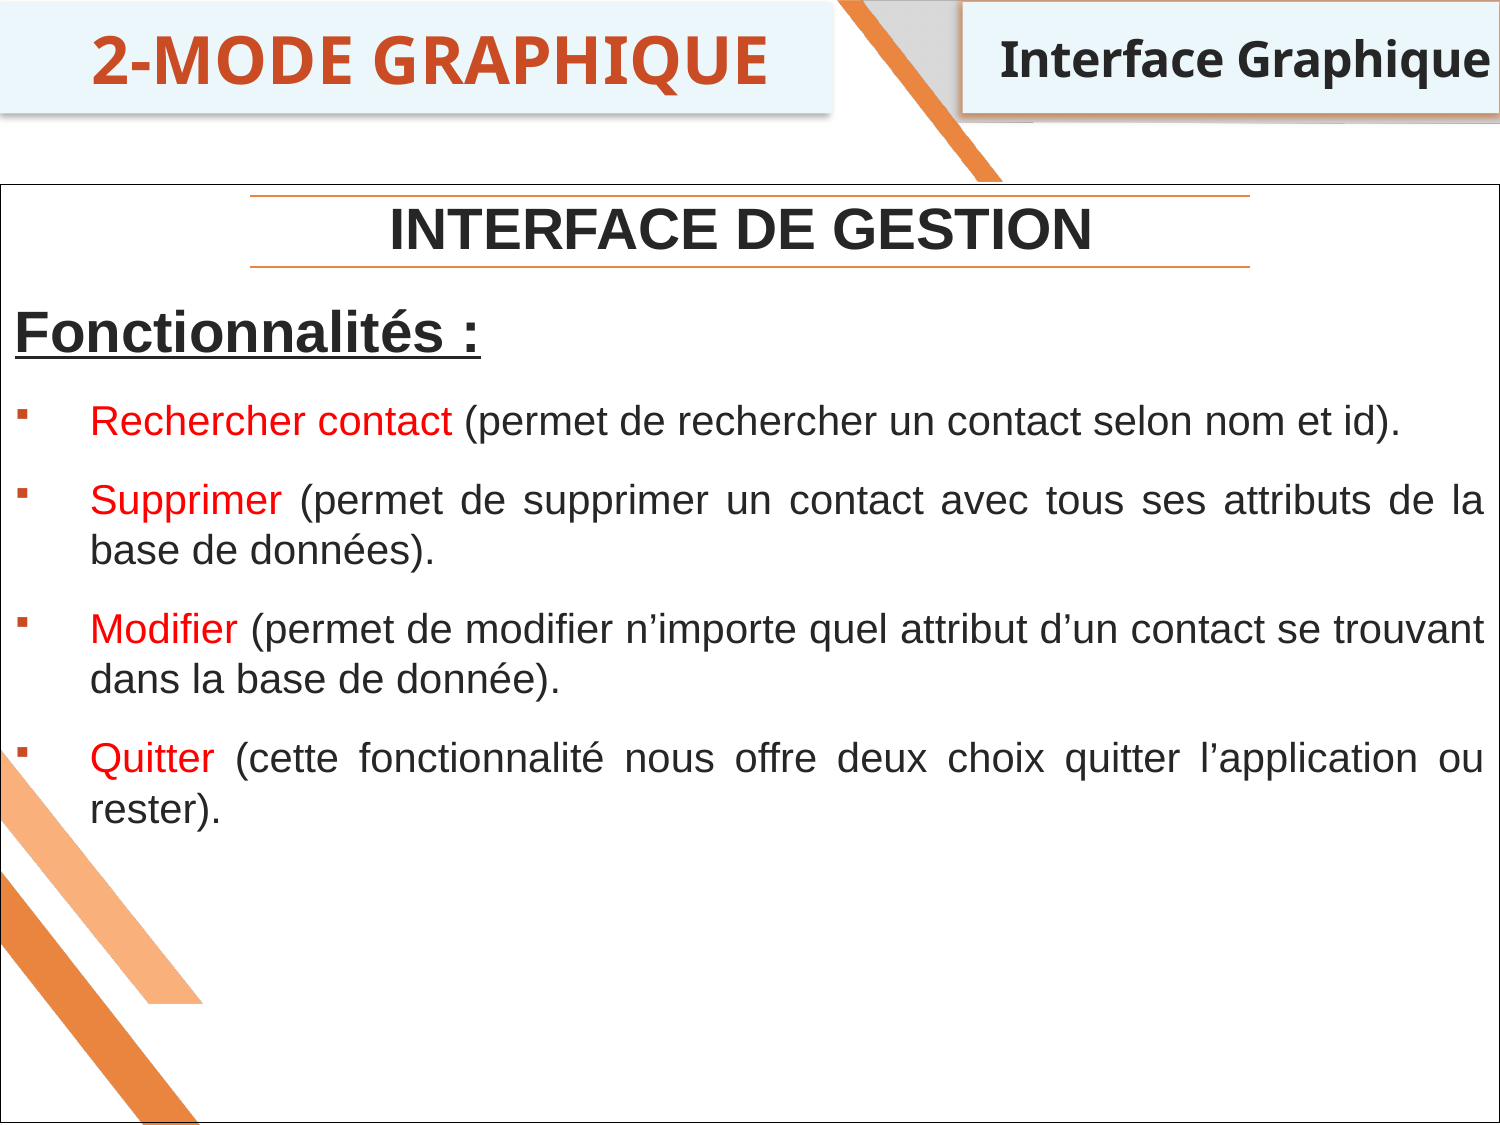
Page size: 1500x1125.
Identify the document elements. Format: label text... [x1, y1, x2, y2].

list INTERFACE DE GESTION Fonctionnalités : Rechercher contact (permet de rechercher un contact selon nom et id). Supprimer (permet de supprimer un contact avec tous ses attributs de la base de données). Modifier (permet de modifier n’importe quel attribut d’un contact se trouvant dans la base de donnée). Quitter (cette fonctionnalité nous offre deux choix quitter l’application ou rester). [0, 184, 1500, 1123]
table_header [250, 197, 1250, 266]
title 2-MODE GRAPHIQUE [0, 2, 833, 114]
picture [837, 0, 1500, 182]
text_box Interface Graphique [962, 2, 1499, 114]
